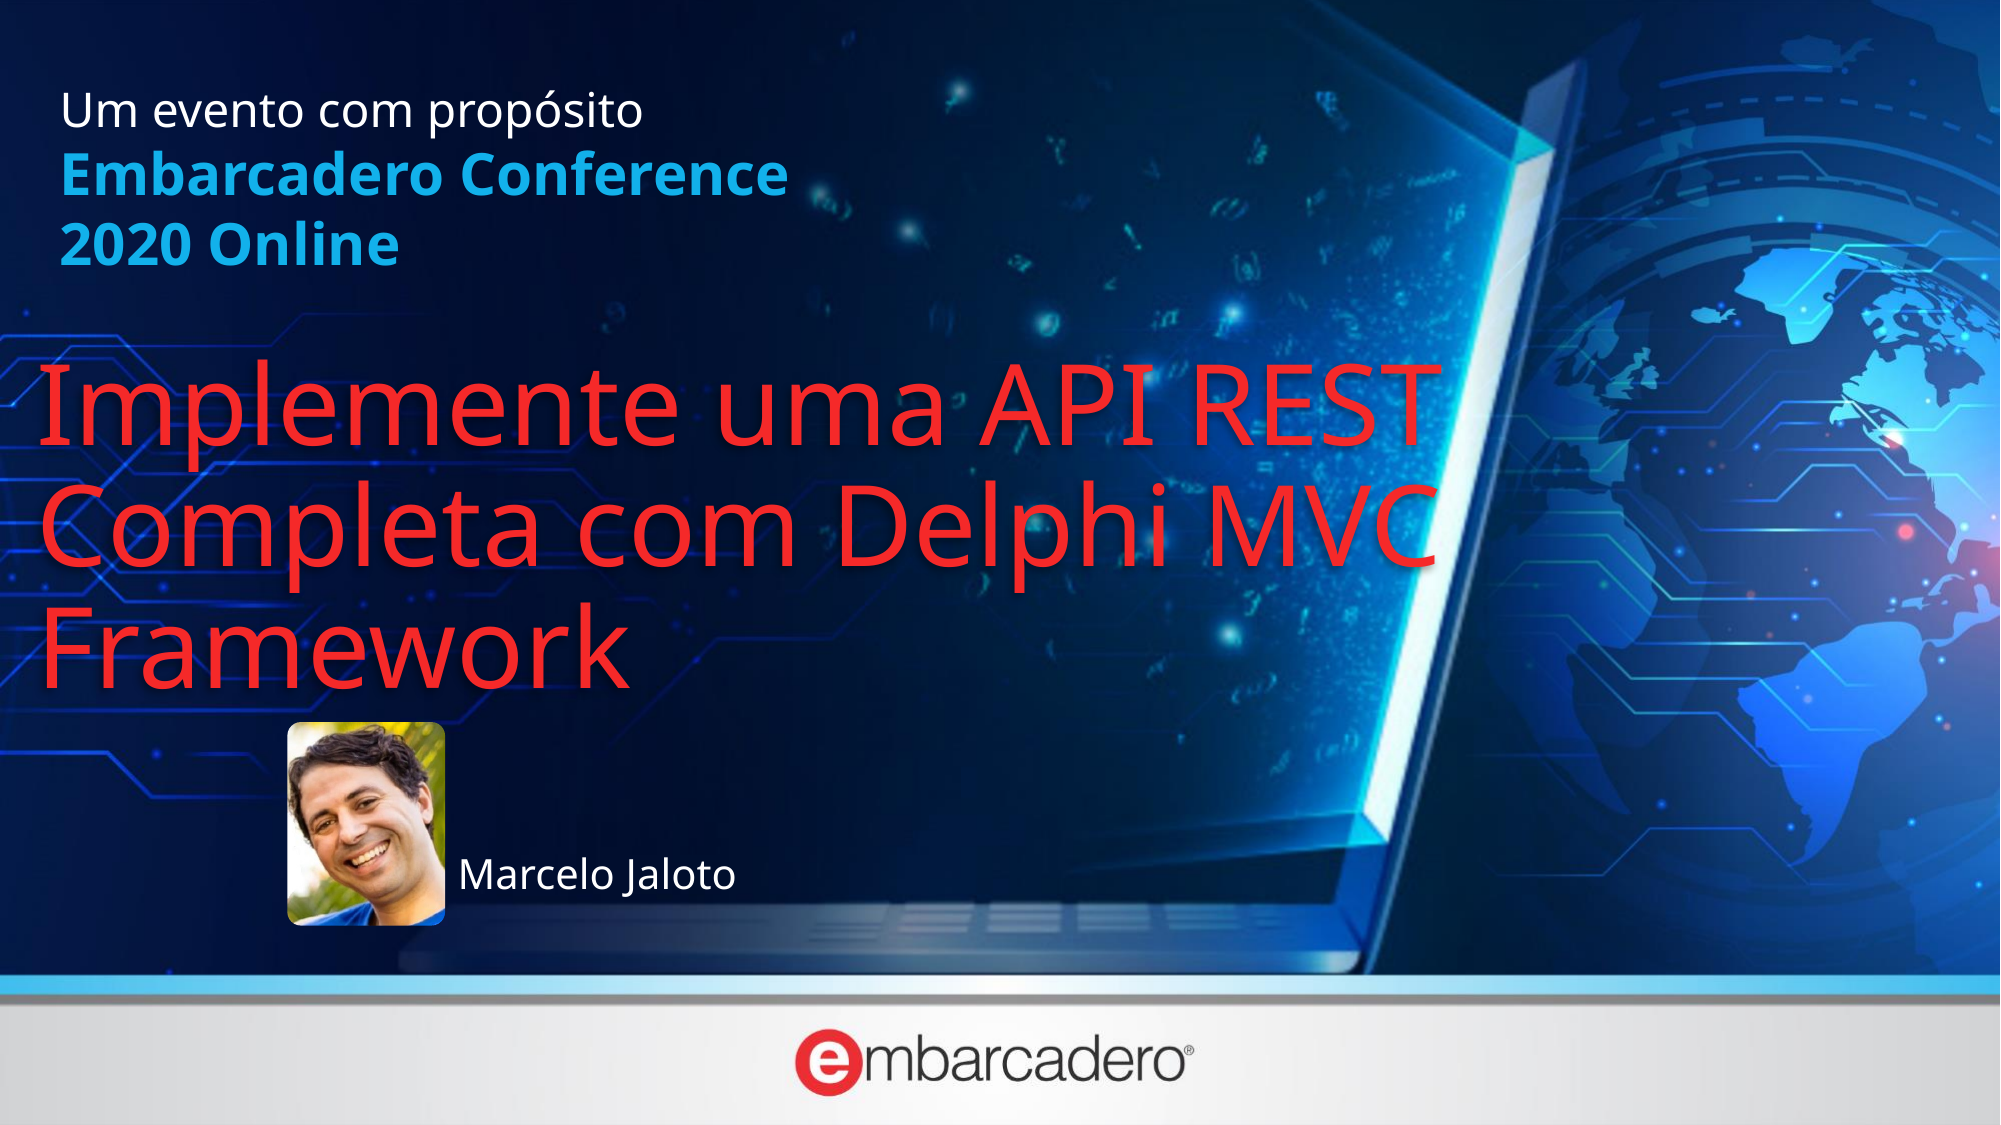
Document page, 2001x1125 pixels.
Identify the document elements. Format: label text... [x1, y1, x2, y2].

subtitle Marcelo Jaloto [446, 840, 1345, 891]
title Implemente uma API REST Completa com Delphi MVC Framework [21, 347, 1535, 720]
picture [0, 0, 2000, 1125]
